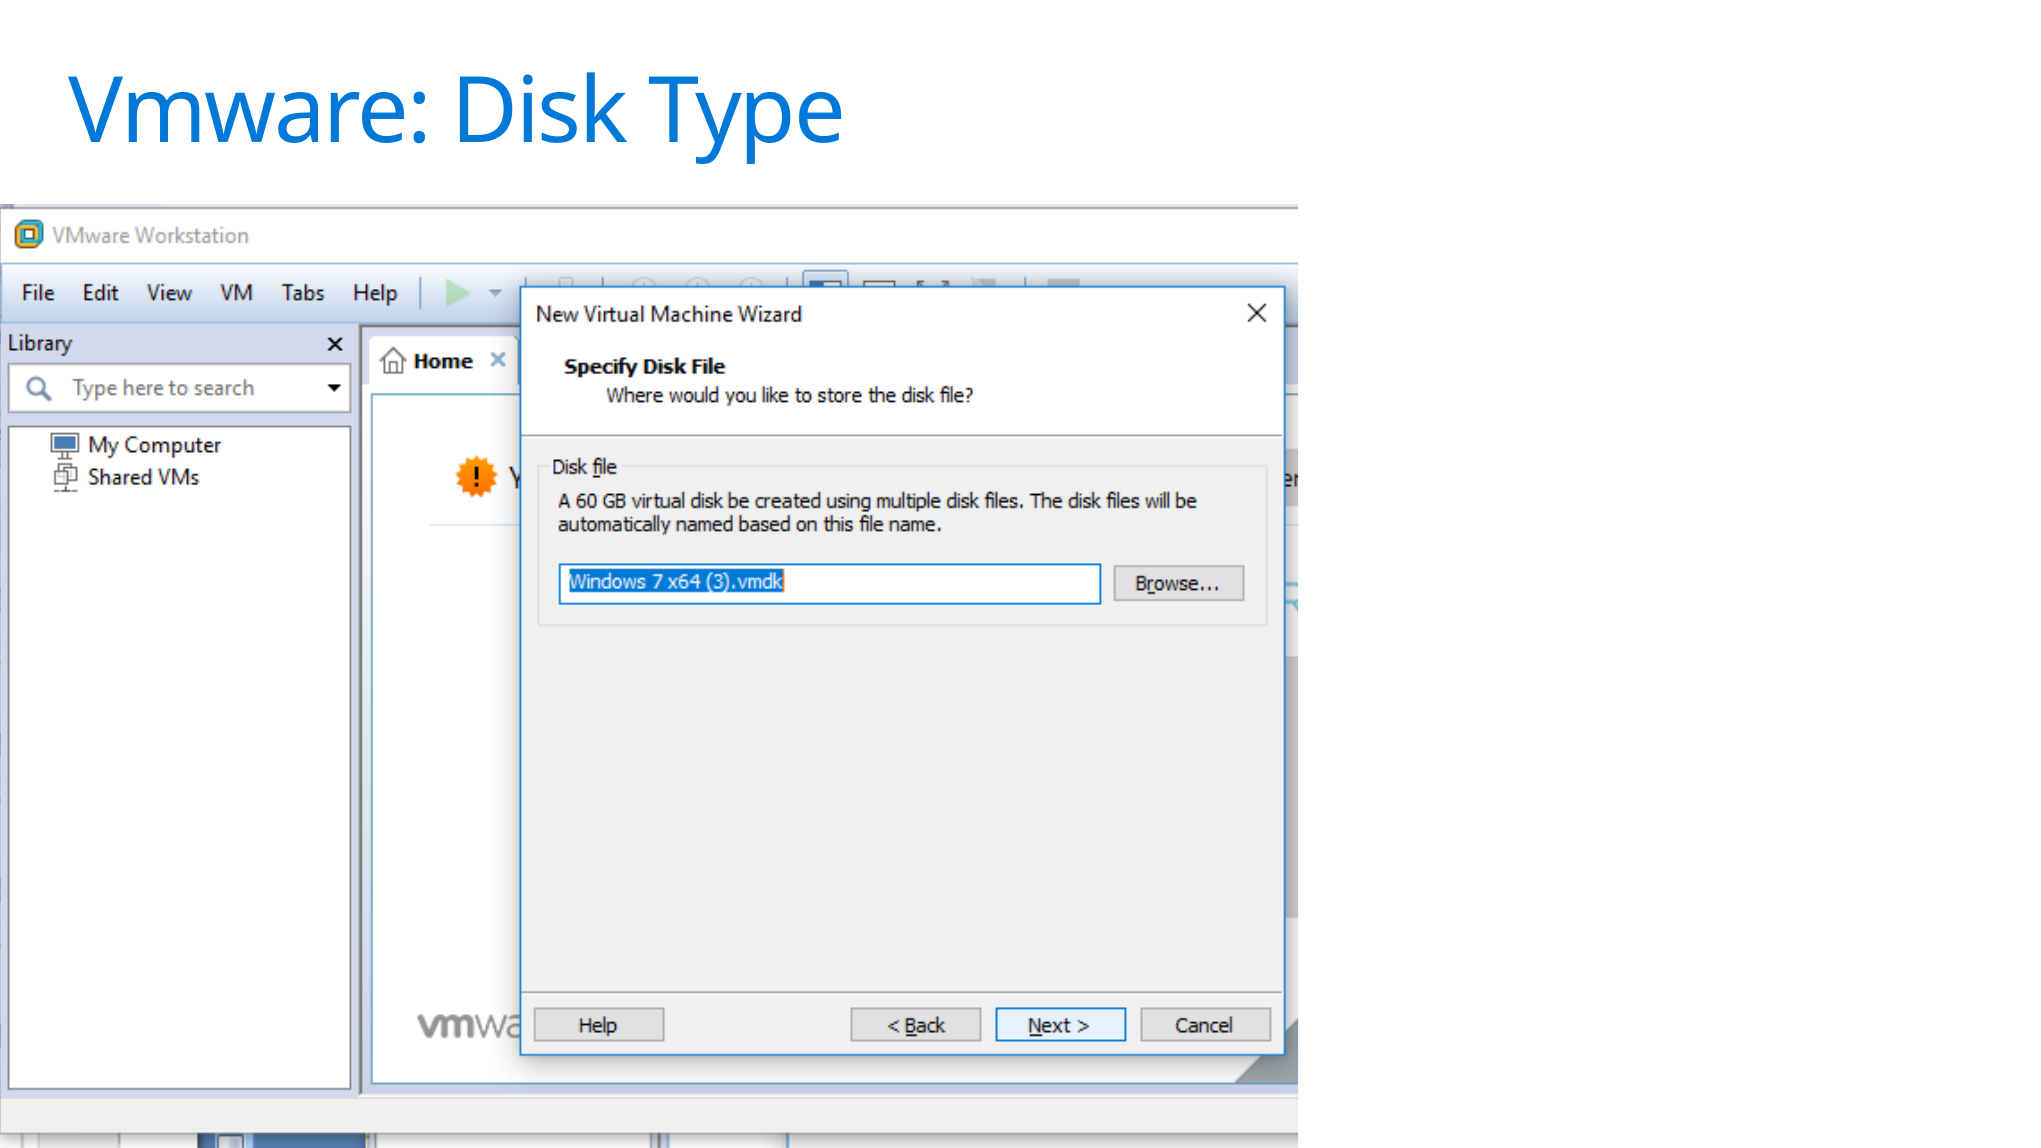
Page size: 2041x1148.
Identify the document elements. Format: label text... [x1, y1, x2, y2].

picture [0, 203, 1299, 1148]
title Vmware: Disk Type [45, 48, 1996, 199]
